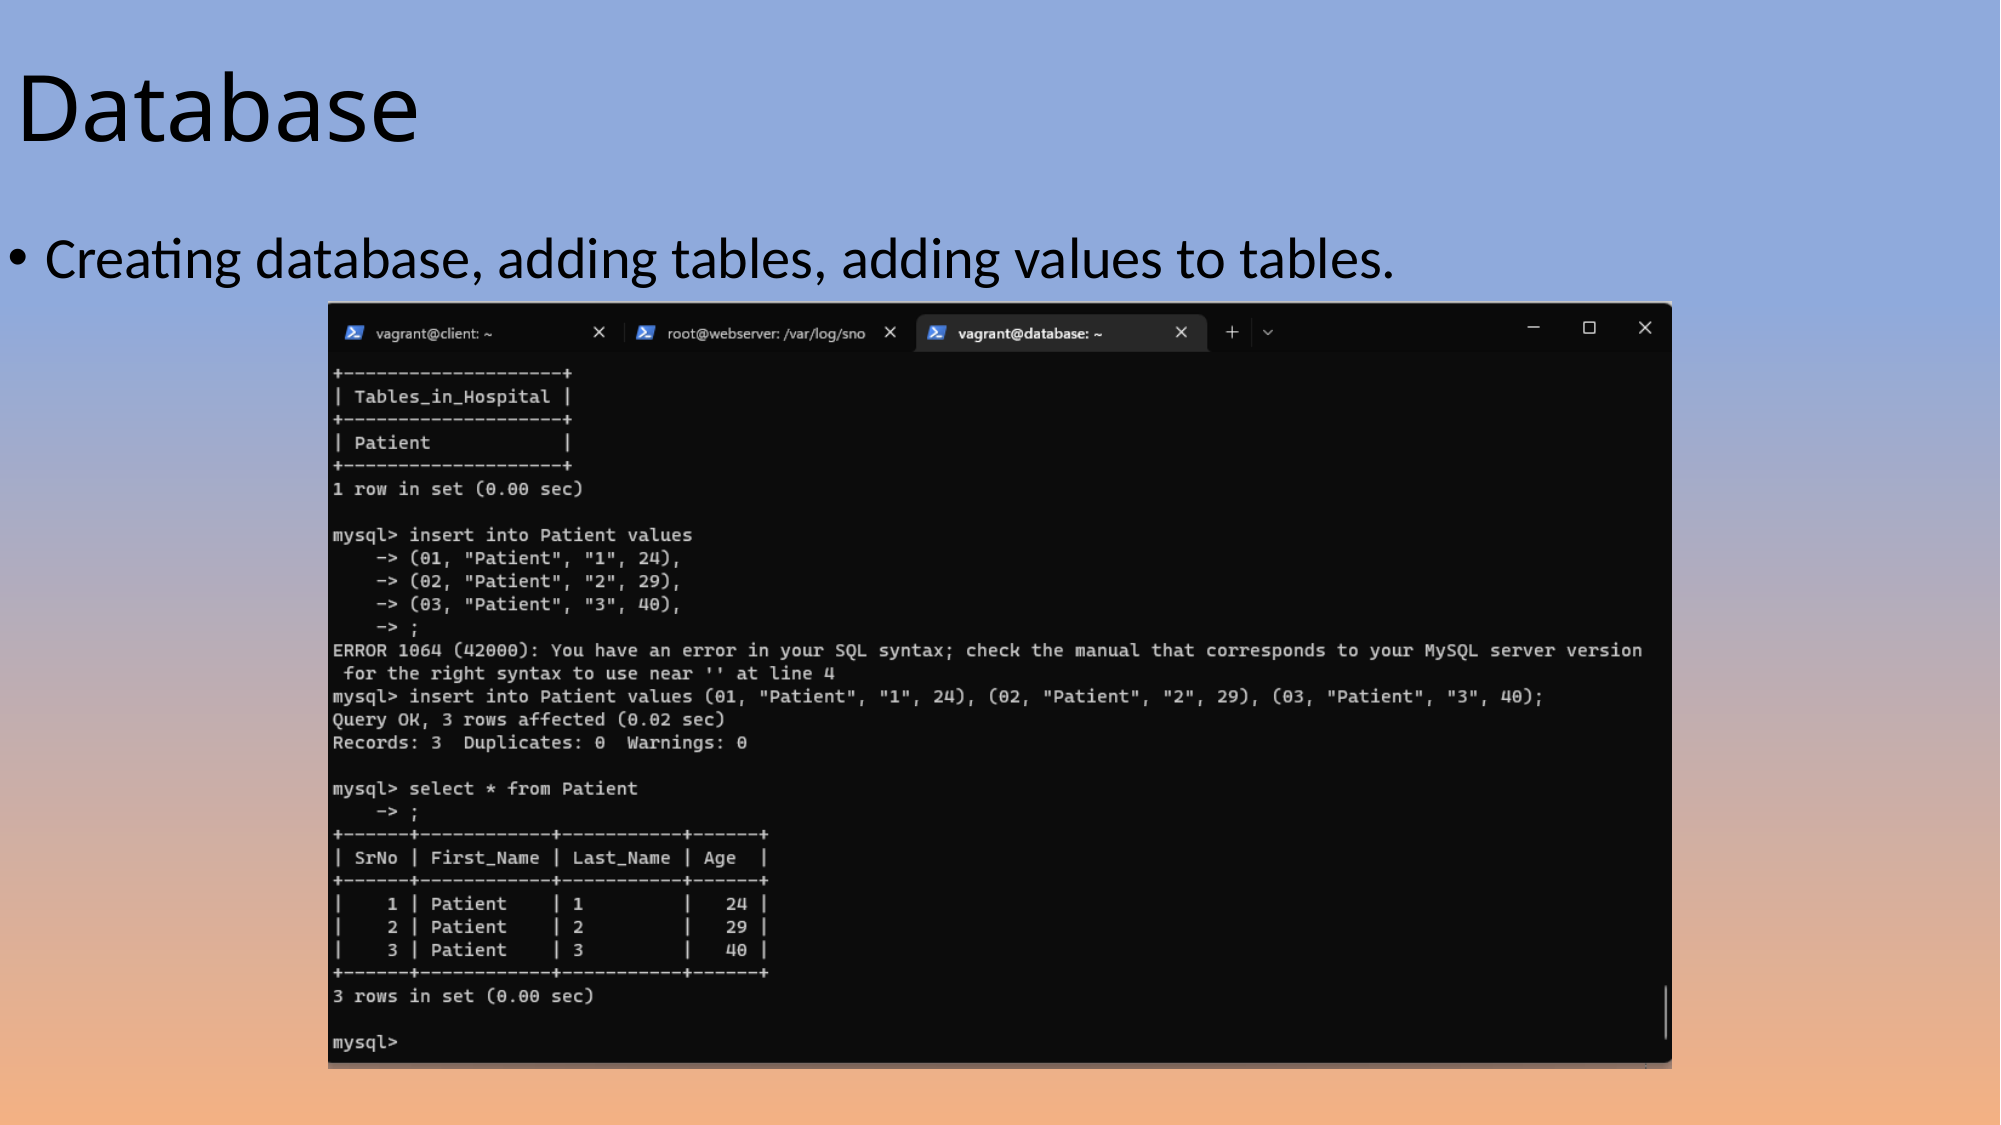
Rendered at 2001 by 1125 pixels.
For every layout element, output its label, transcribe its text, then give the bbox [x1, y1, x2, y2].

list Creating database, adding tables, adding values to tables. [0, 220, 1993, 1122]
title Database [0, 3, 2000, 221]
picture [328, 301, 1672, 1069]
